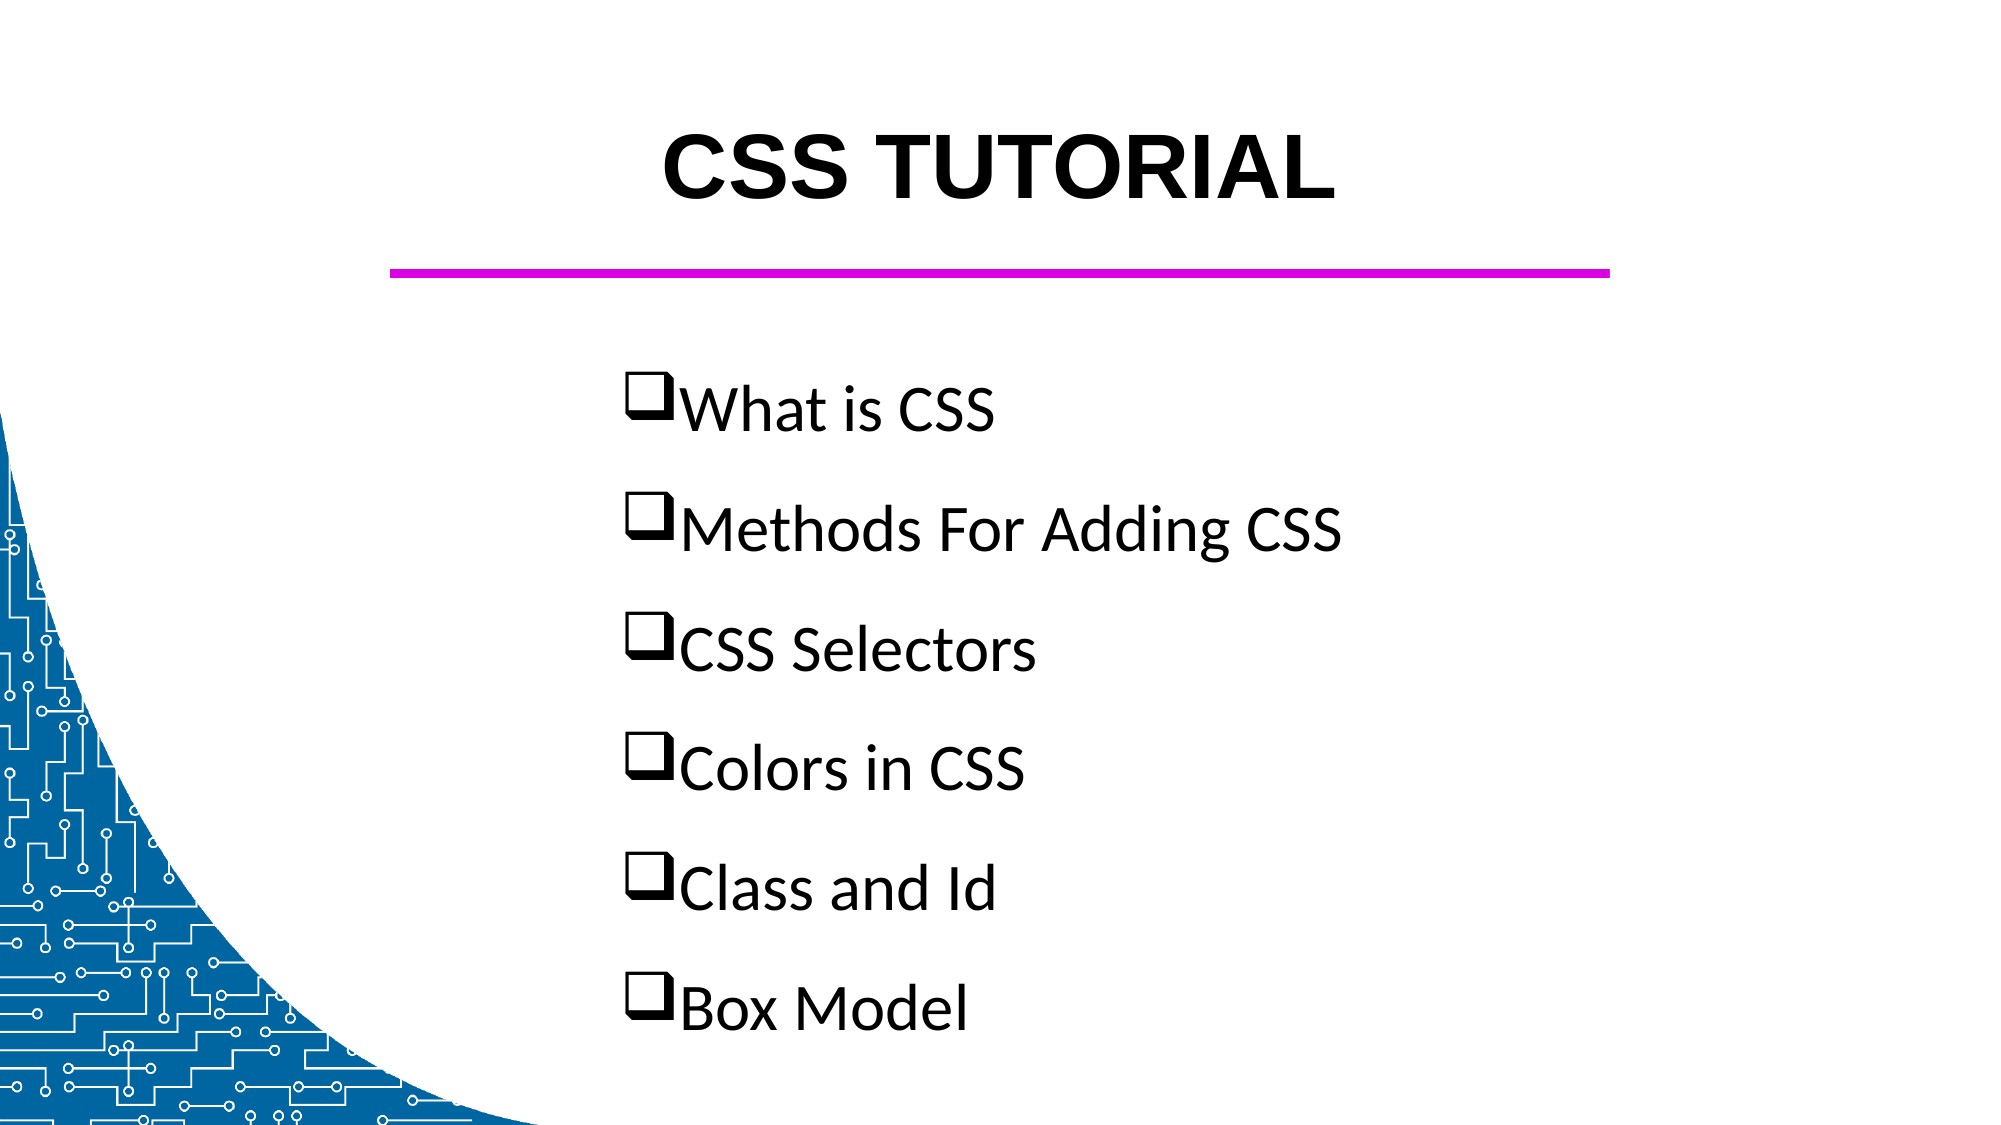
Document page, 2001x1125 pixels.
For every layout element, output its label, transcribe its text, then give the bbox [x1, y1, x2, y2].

picture [390, 269, 1610, 278]
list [0, 411, 539, 1125]
text_box What is CSS Methods For Adding CSS CSS Selectors Colors in CSS Class and Id Box Model [605, 317, 1610, 1052]
title CSS TUTORIAL [137, 59, 1863, 278]
